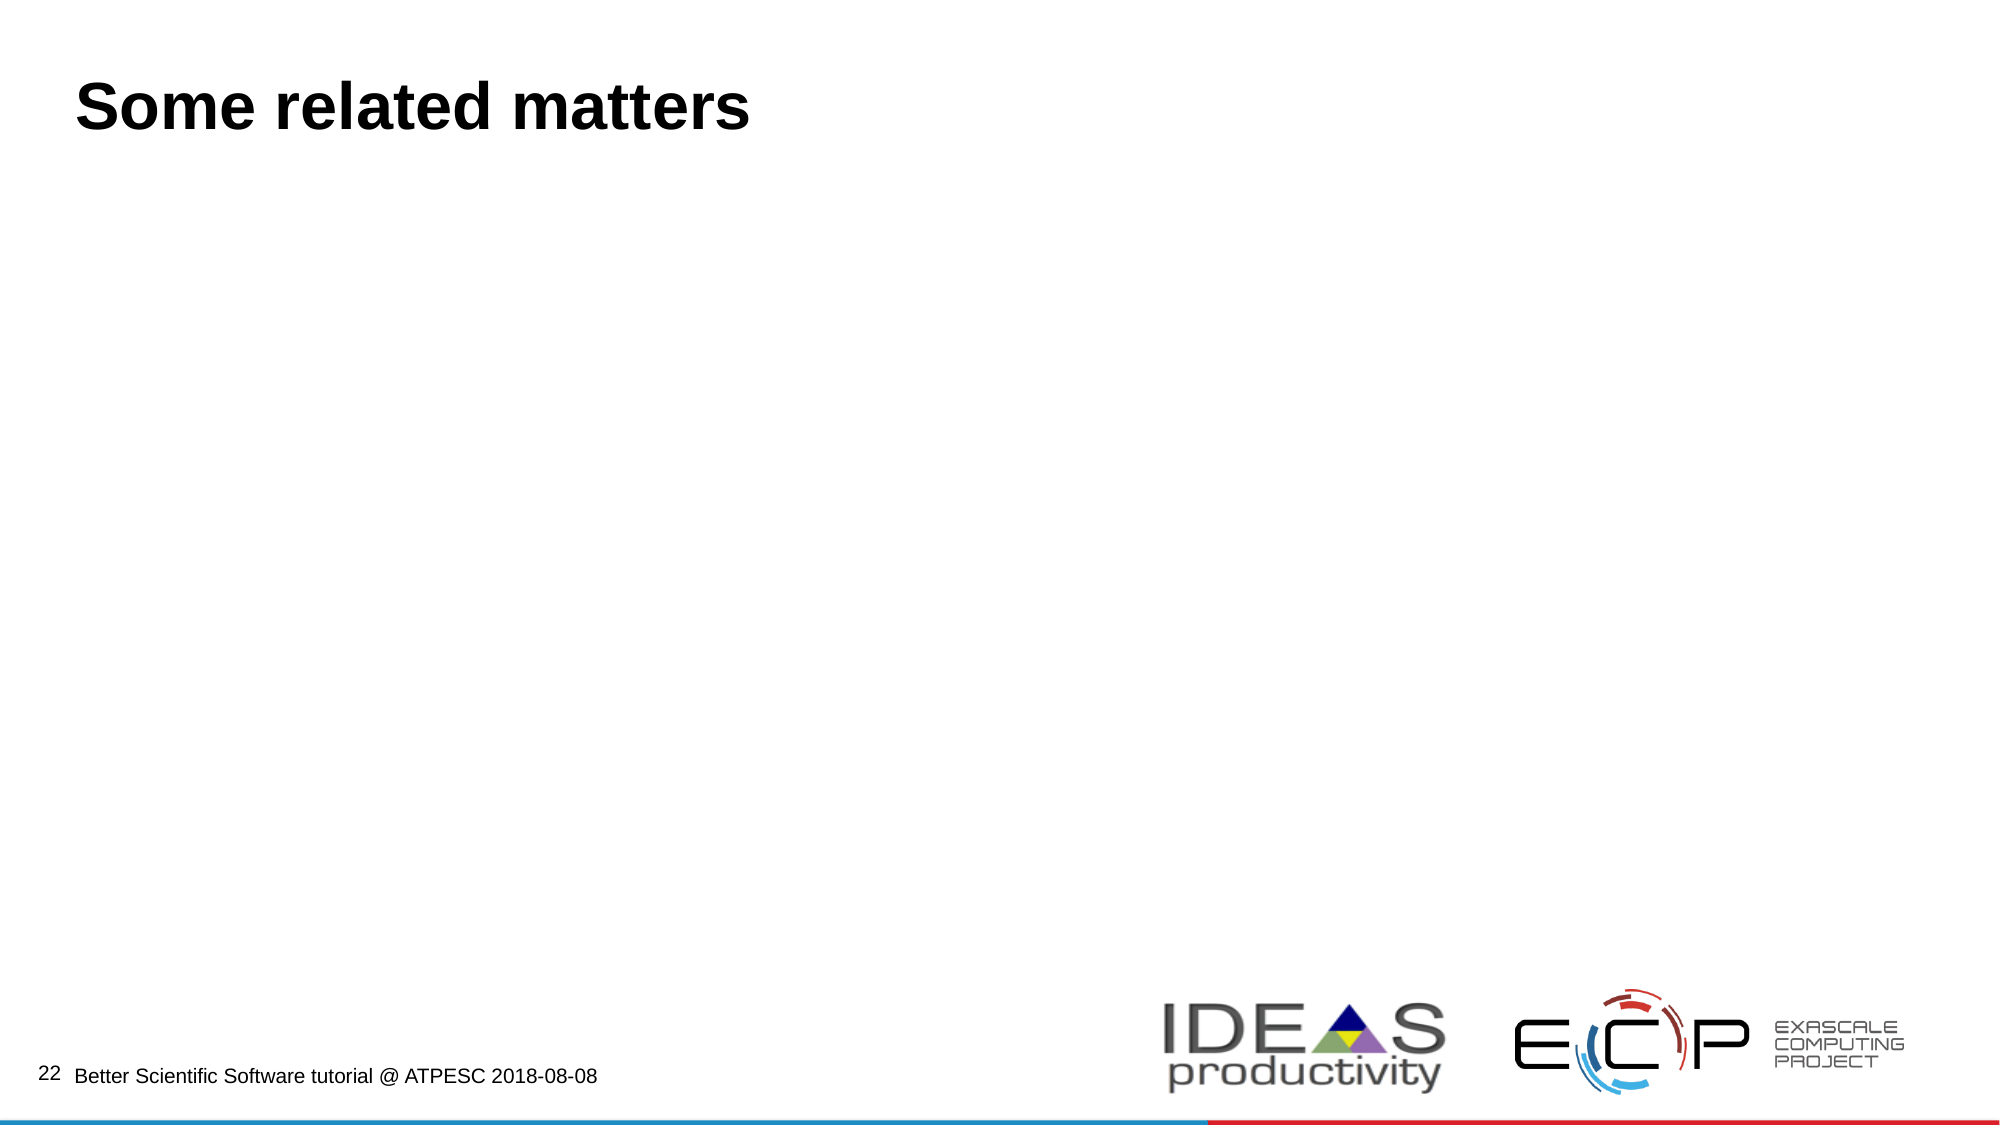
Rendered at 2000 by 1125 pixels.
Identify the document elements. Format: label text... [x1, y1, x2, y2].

title Some related matters [59, 67, 1927, 152]
picture [1152, 995, 1456, 1101]
picture [1515, 989, 1904, 1095]
